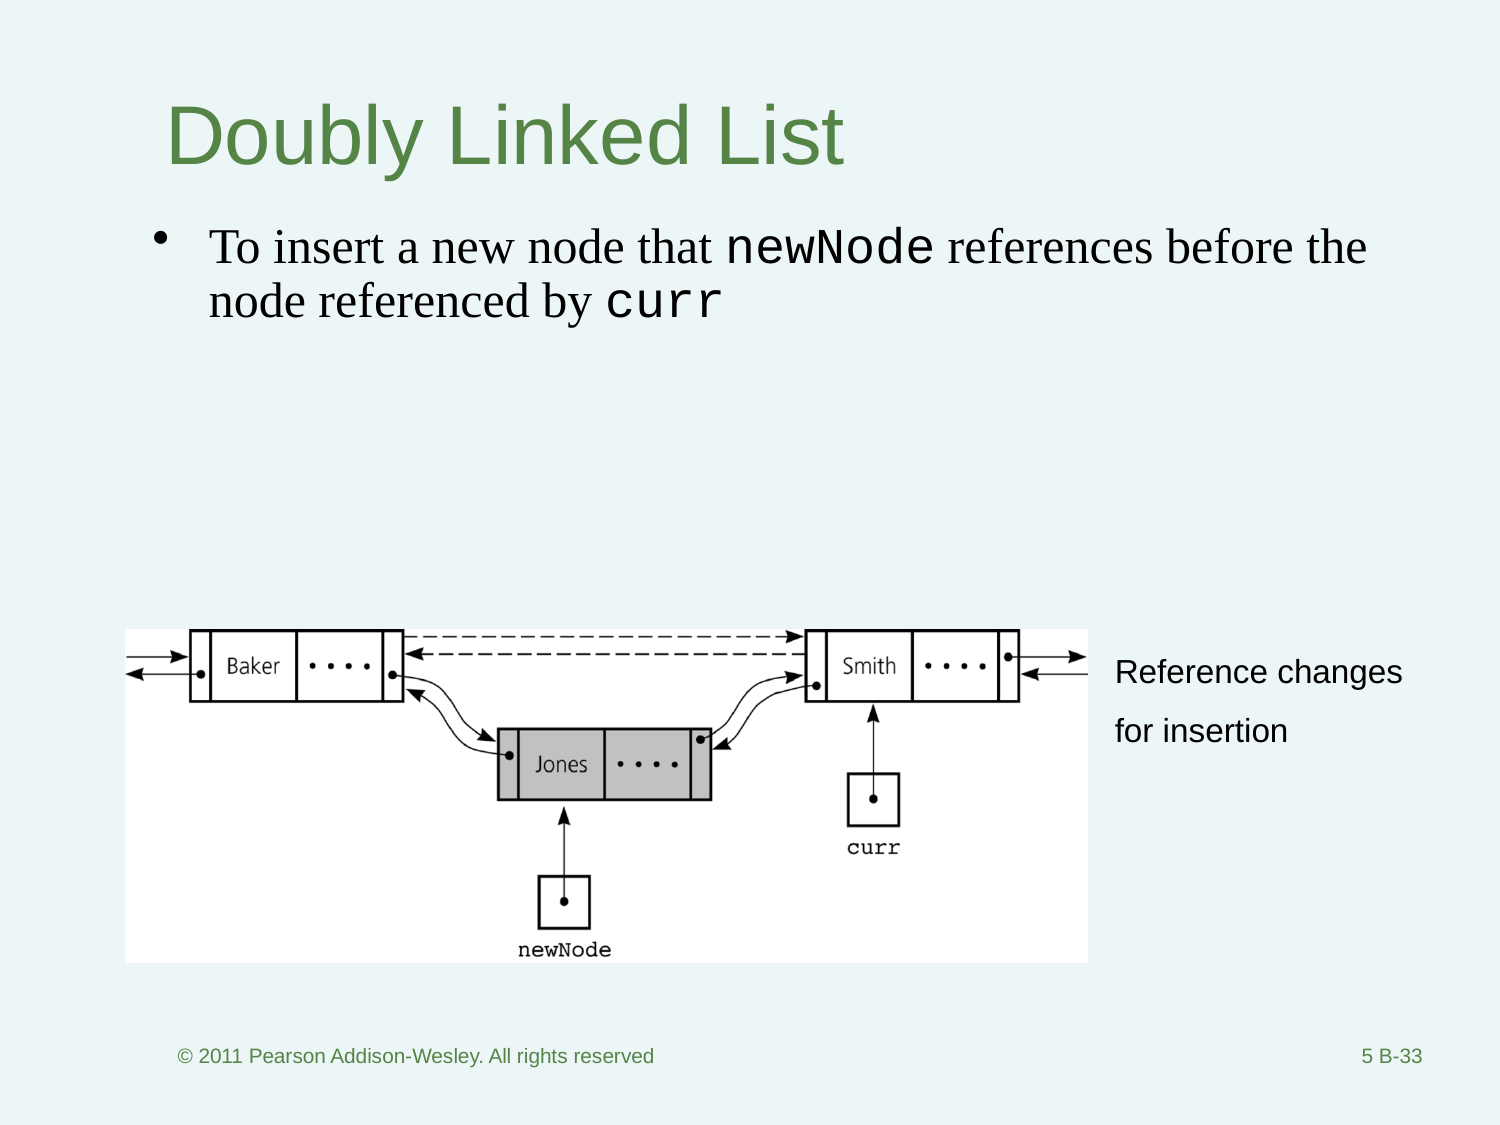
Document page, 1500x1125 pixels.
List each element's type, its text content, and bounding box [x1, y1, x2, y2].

title Doubly Linked List [150, 37, 1425, 225]
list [124, 629, 1088, 963]
footer © 2011 Pearson Addison-Wesley. All rights reserved [162, 999, 738, 1076]
text_box Reference changes for insertion [1099, 624, 1463, 757]
slide_number 5 B-33 [1124, 999, 1438, 1076]
list To insert a new node that newNode references before the node referenced by curr [137, 212, 1413, 532]
